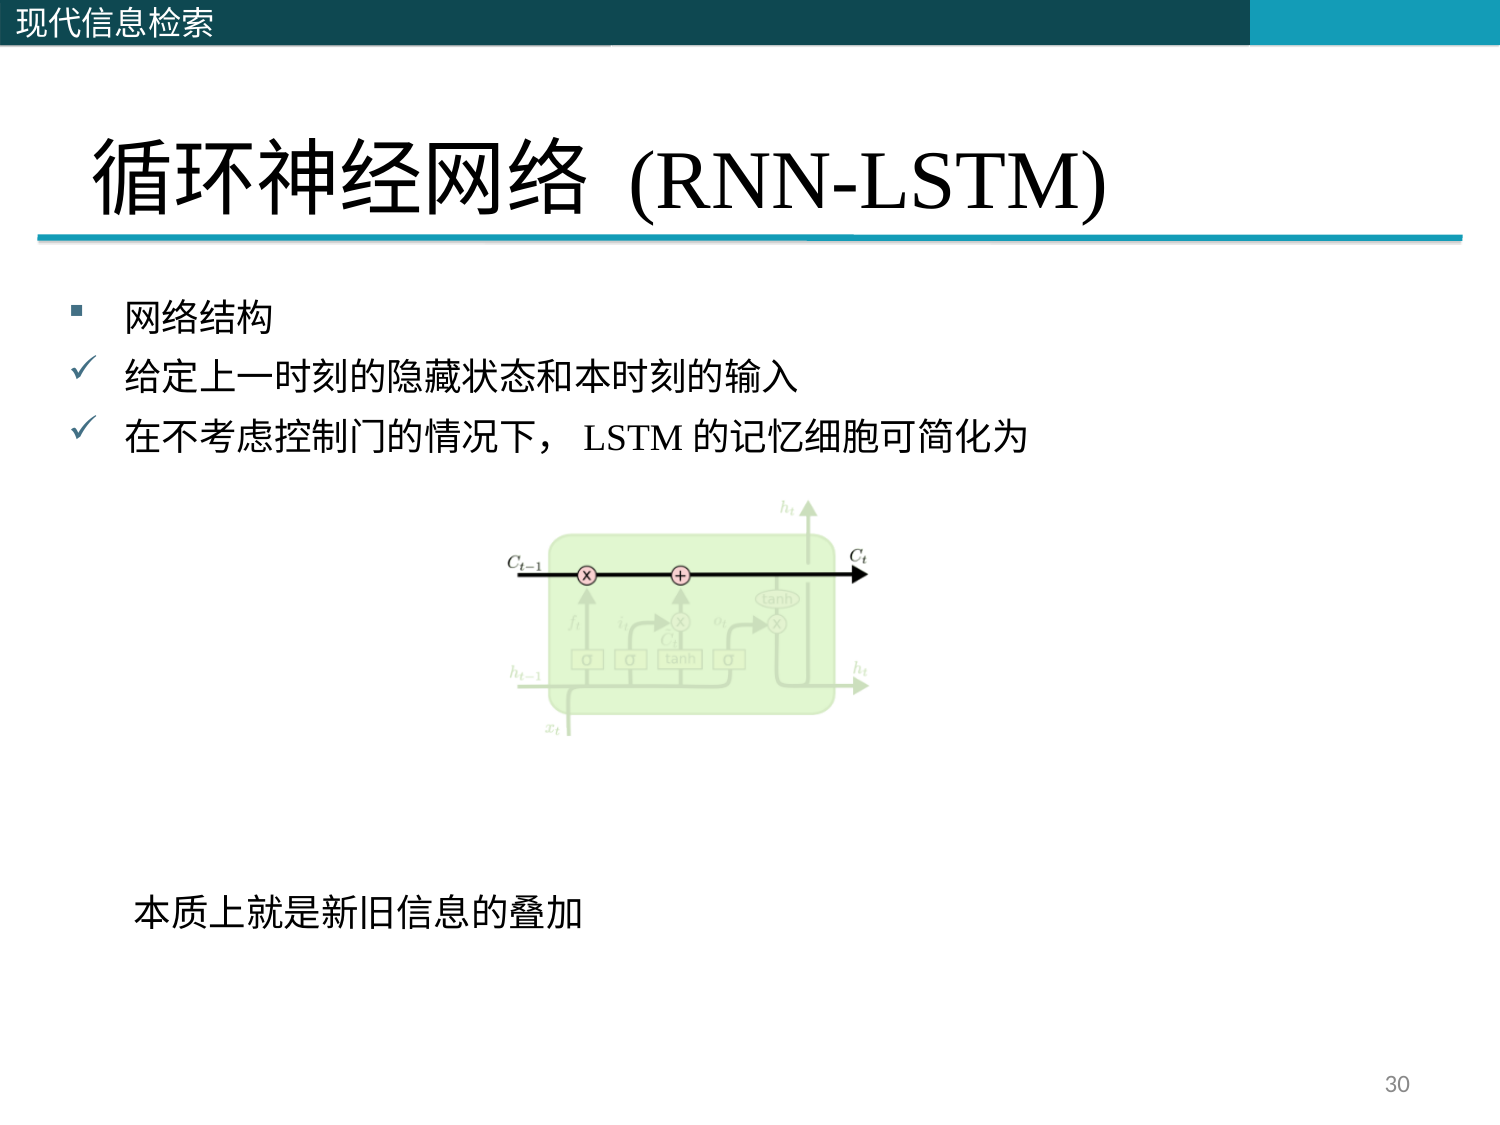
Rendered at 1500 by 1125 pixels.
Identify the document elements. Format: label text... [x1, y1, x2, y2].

title 循环神经网络 (RNN-LSTM) [74, 44, 1426, 233]
picture [458, 479, 924, 754]
slide_number 30 [1074, 1062, 1425, 1103]
